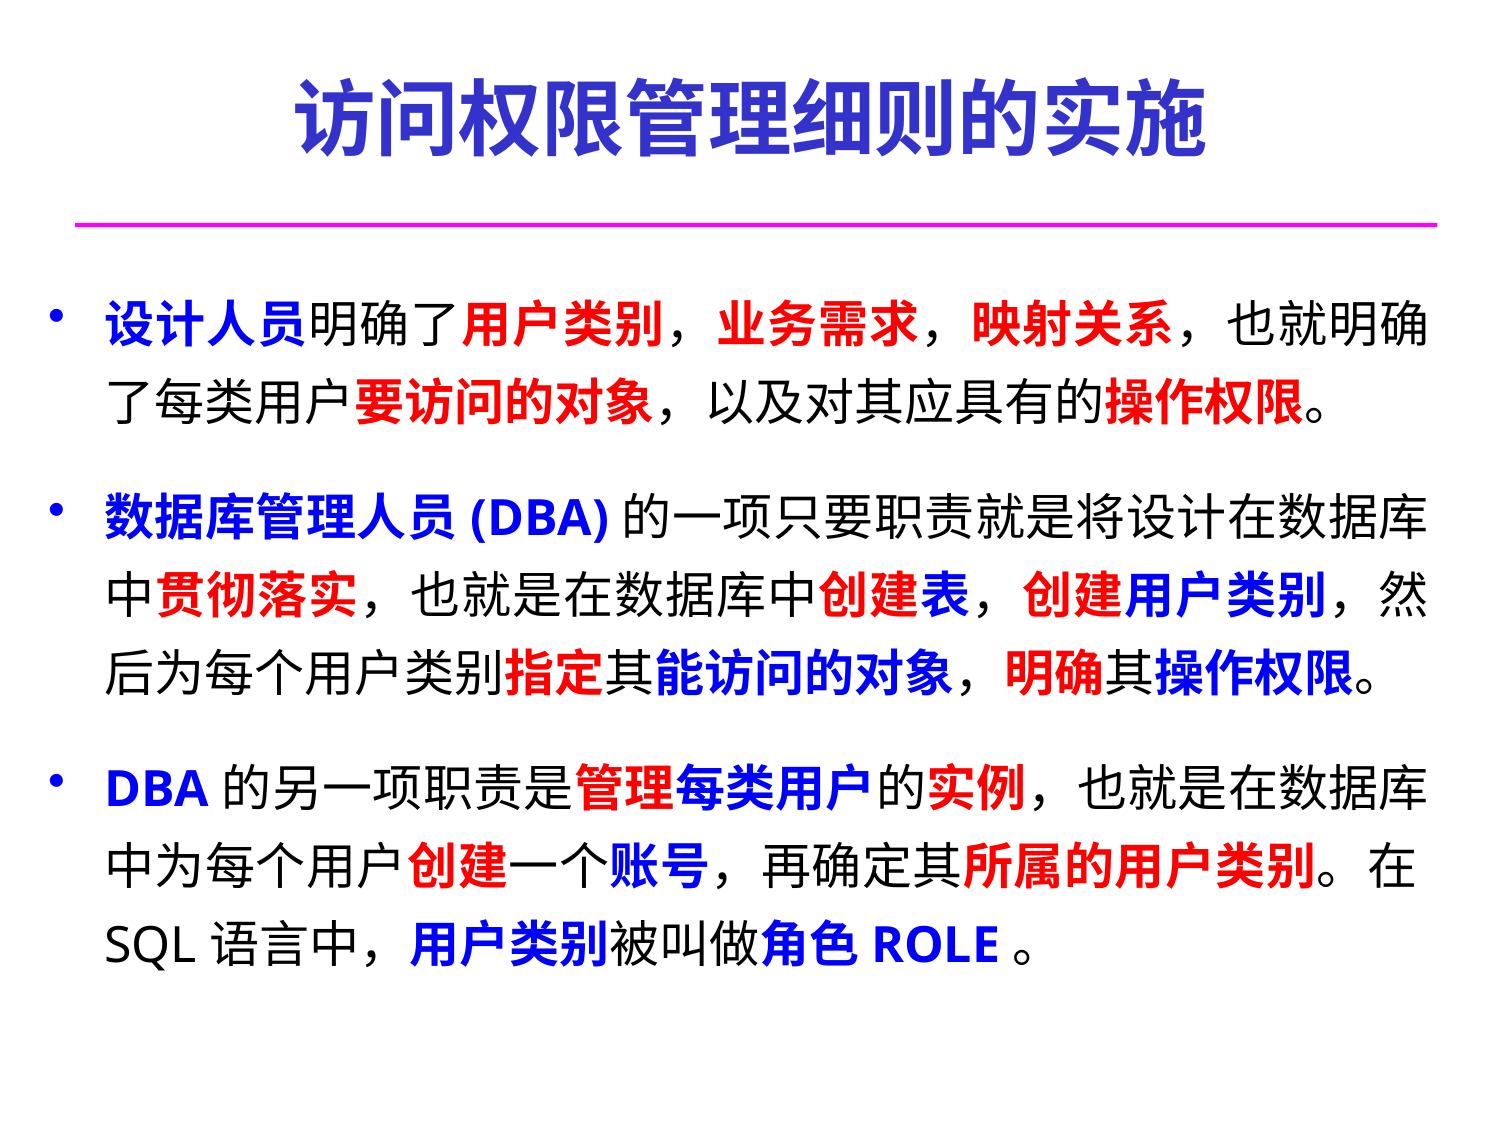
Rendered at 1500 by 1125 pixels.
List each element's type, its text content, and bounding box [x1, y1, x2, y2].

text_box 设计人员明确了用户类别，业务需求，映射关系，也就明确了每类用户要访问的对象，以及对其应具有的操作权限。 数据库管理人员(DBA)的一项只要职责就是将设计在数据库中贯彻落实，也就是在数据库中创建表，创建用户类别，然后为每个用户类别指定其能访问的对象，明确其操作权限。 DBA的另一项职责是管理每类用户的实例，也就是在数据库中为每个用户创建一个账号，再确定其所属的用户类别。在SQL语言中，用户类别被叫做角色ROLE。 [33, 266, 1444, 1073]
text_box 访问权限管理细则的实施 [277, 58, 1223, 174]
